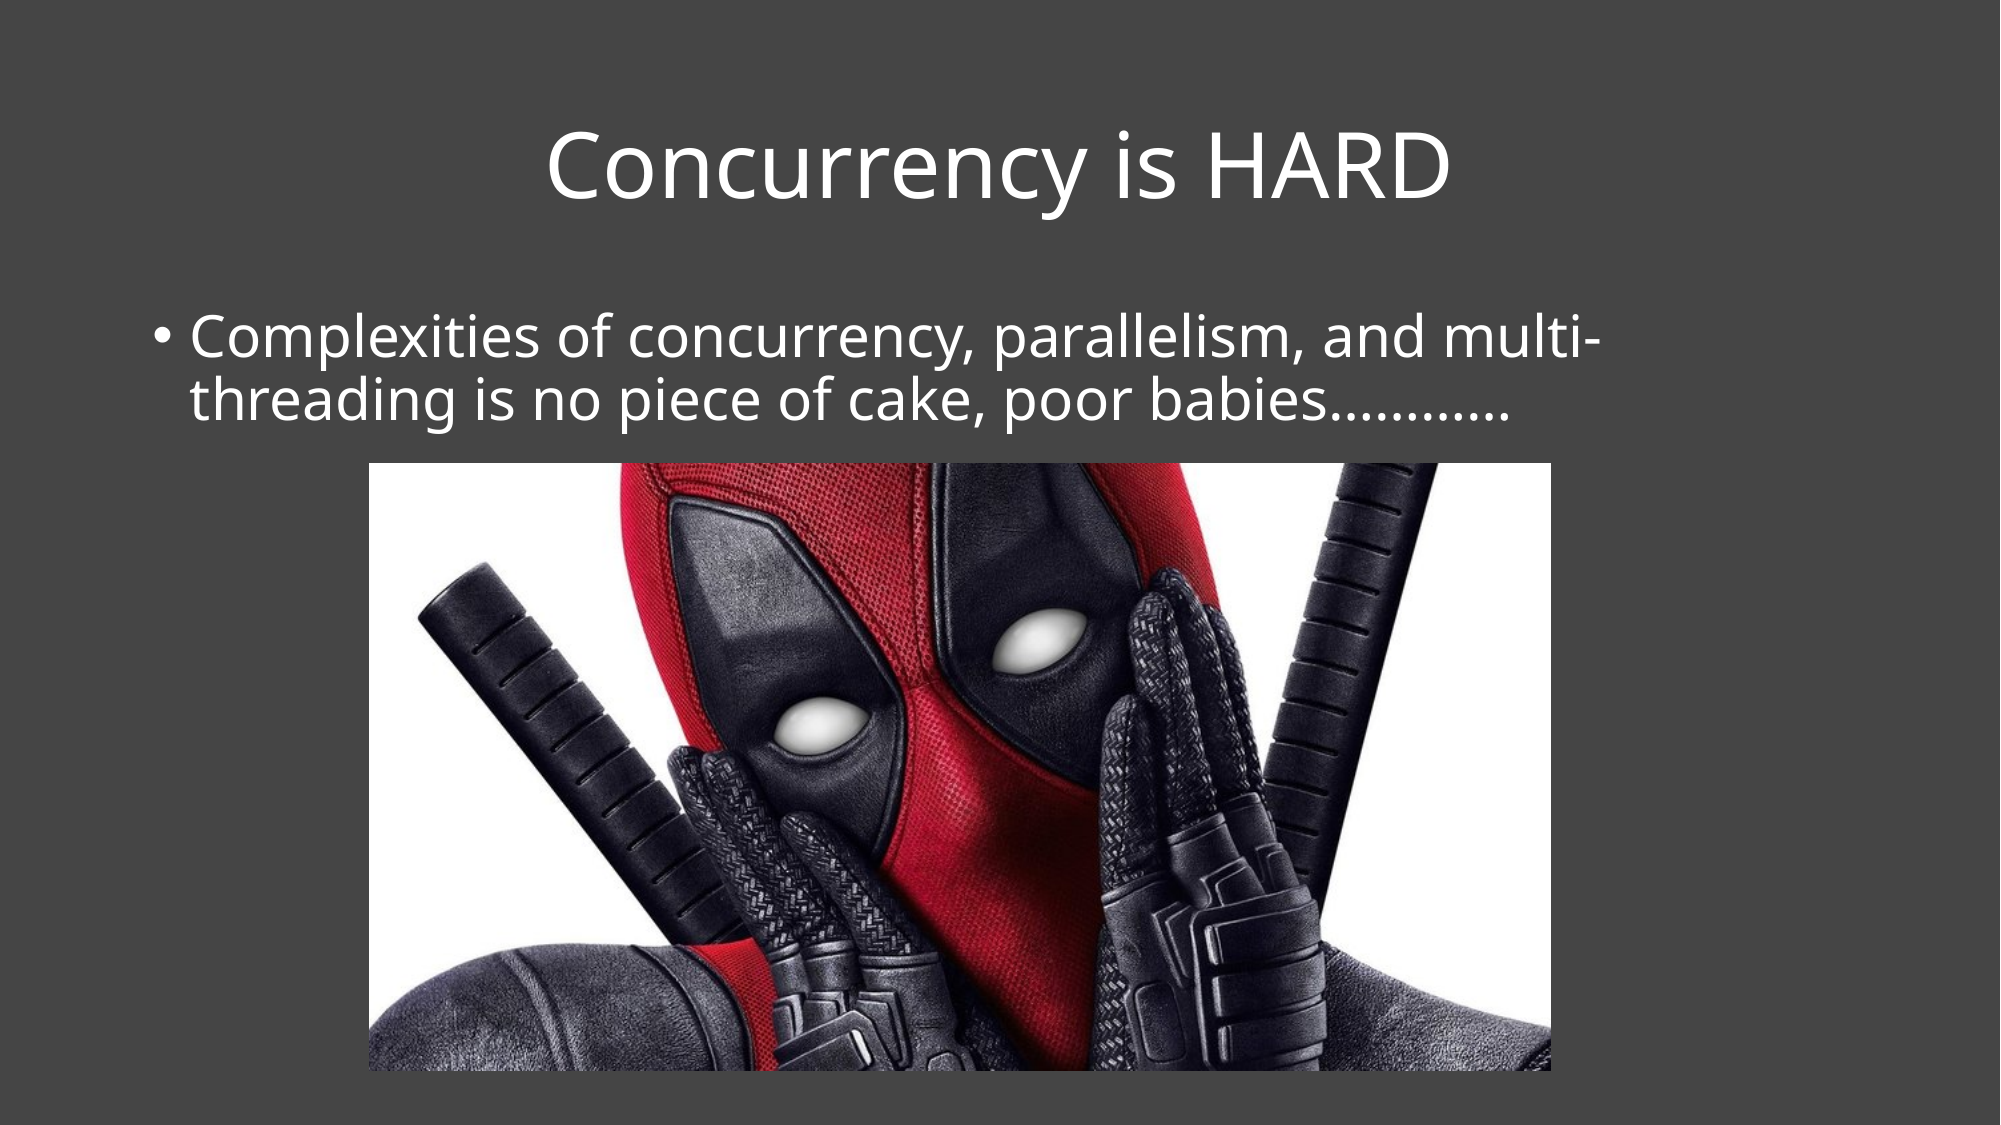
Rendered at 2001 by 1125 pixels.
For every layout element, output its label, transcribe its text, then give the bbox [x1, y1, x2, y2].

title Concurrency is HARD [137, 59, 1863, 278]
picture [369, 463, 1551, 1071]
list Complexities of concurrency, parallelism, and multi-threading is no piece of cake, poor babies………… [137, 299, 1863, 1014]
